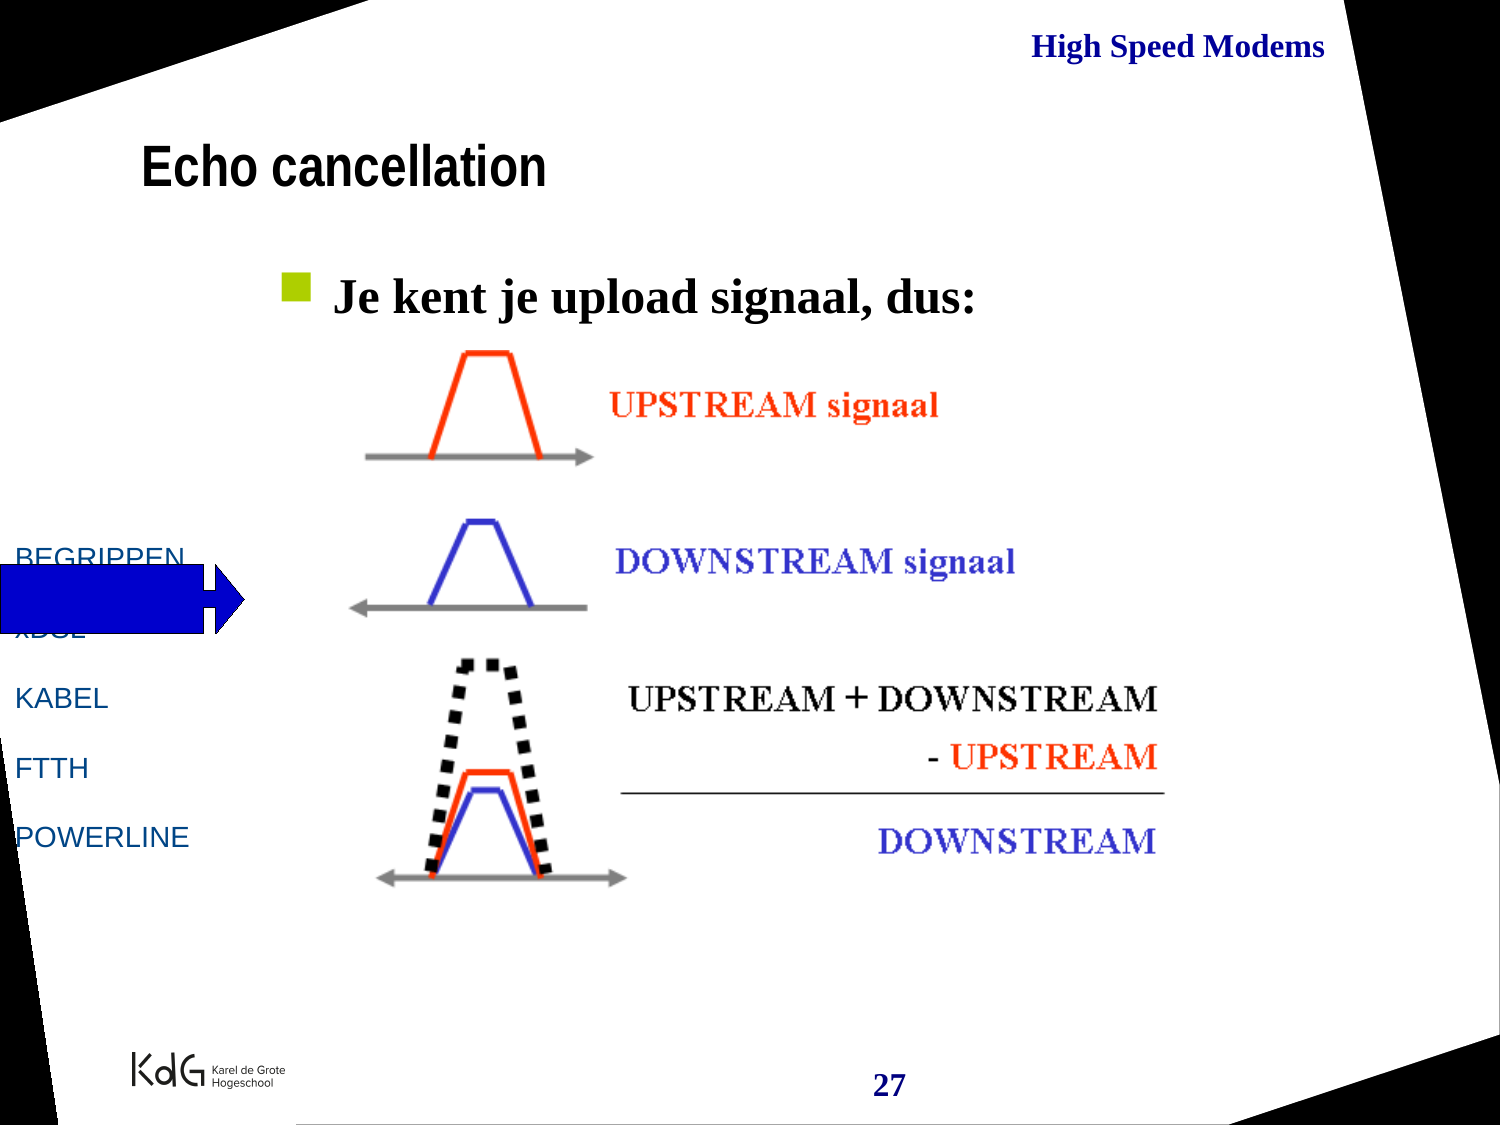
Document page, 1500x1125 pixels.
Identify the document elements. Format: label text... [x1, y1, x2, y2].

text_box Je kent je upload signaal, dus: [277, 263, 1425, 1006]
text_box Echo cancellation [141, 72, 1447, 253]
picture [344, 349, 1176, 893]
picture [132, 1052, 285, 1089]
text_box [0, 564, 245, 634]
